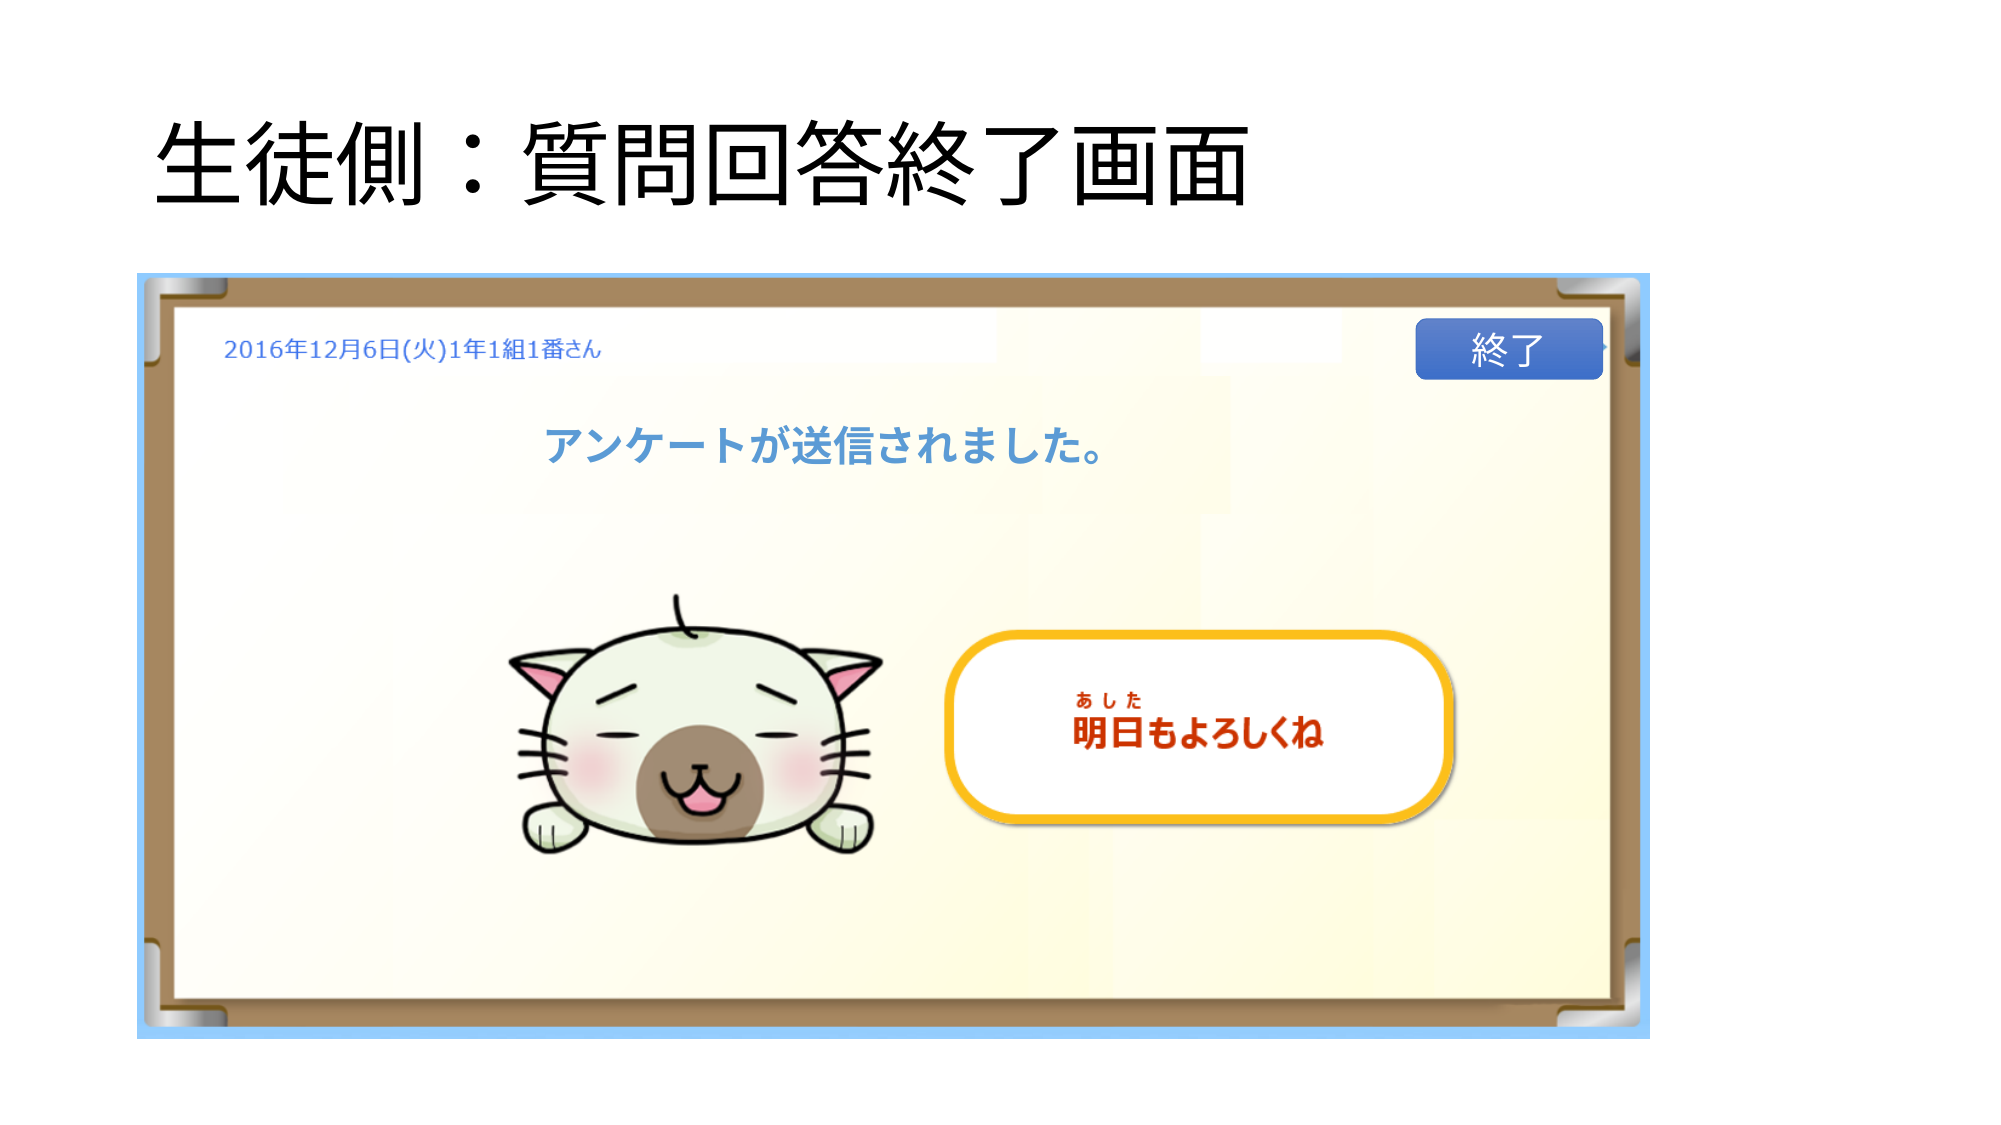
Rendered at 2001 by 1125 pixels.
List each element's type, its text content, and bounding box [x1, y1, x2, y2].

title 生徒側：質問回答終了画面 [137, 59, 1863, 278]
picture [137, 273, 1650, 1039]
